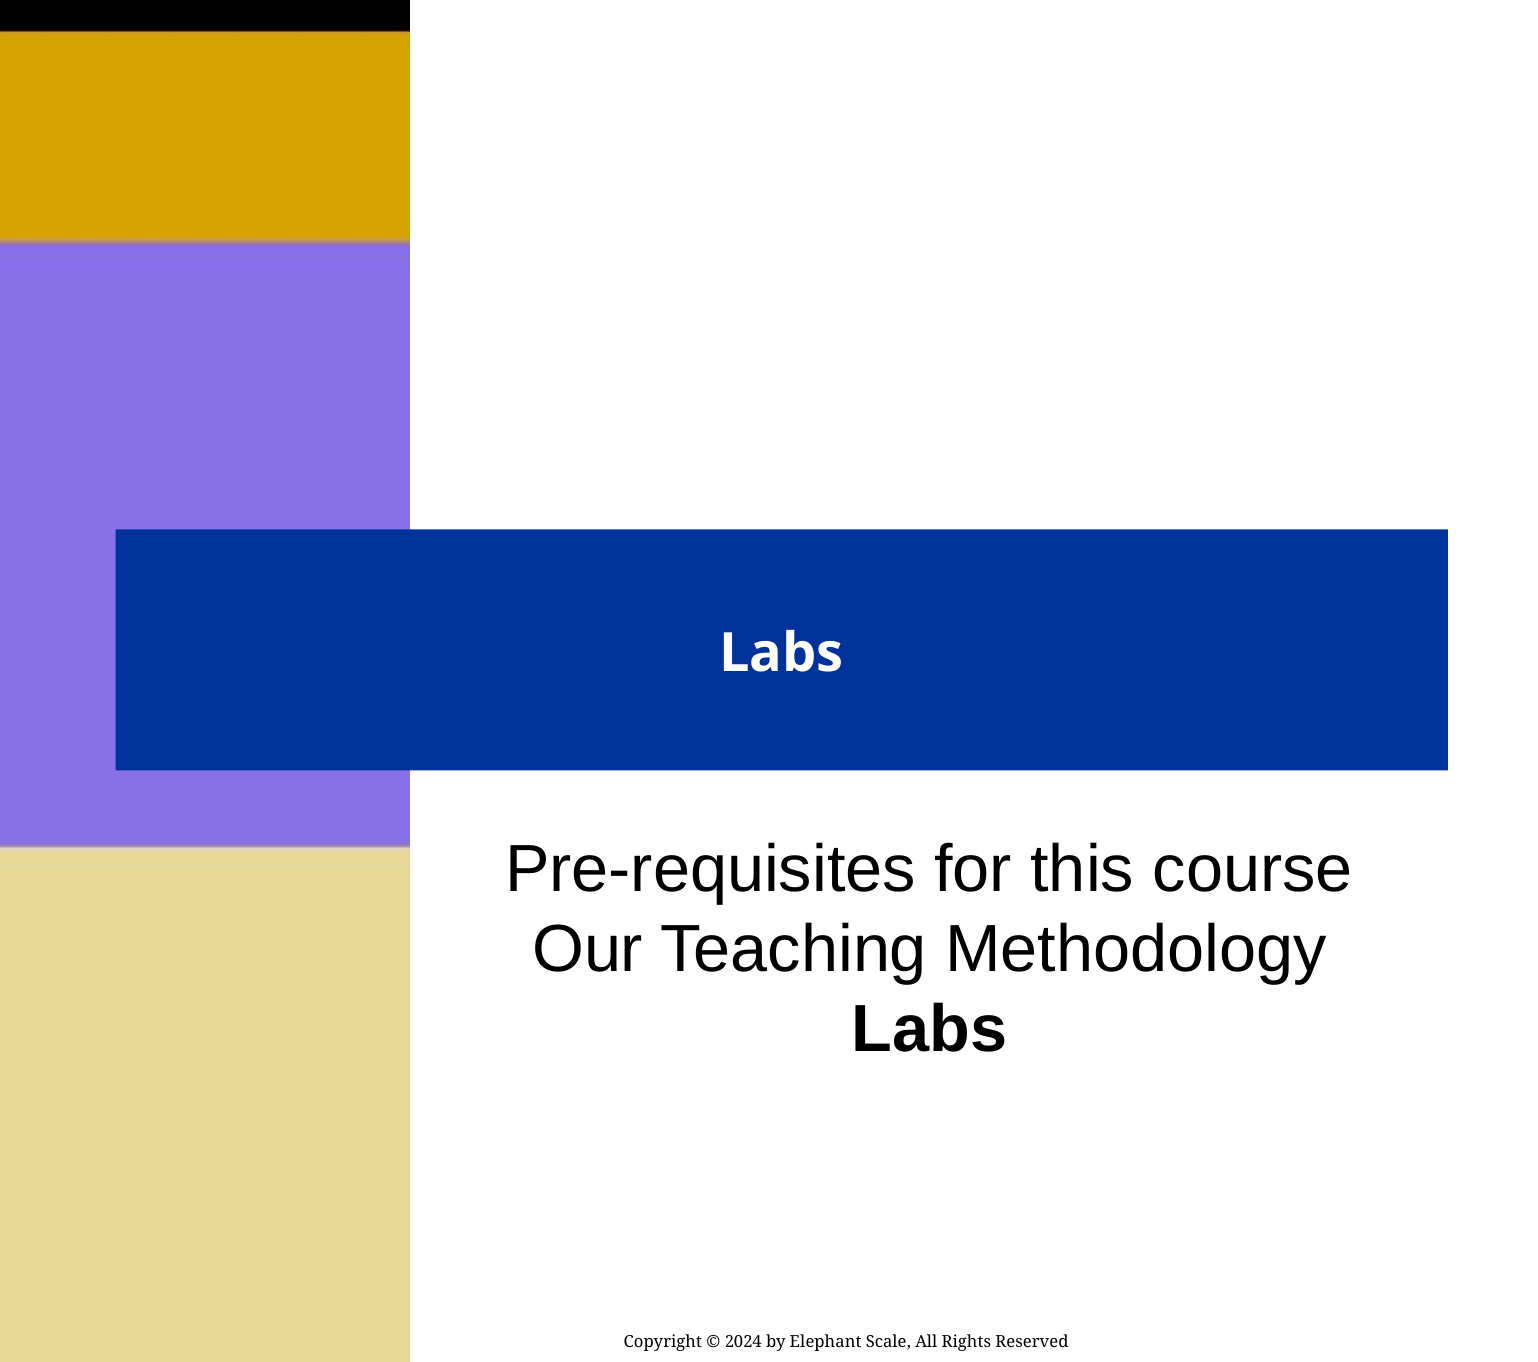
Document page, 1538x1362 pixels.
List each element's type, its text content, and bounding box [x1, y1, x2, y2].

title Labs [115, 529, 1449, 771]
subtitle Pre-requisites for this course Our Teaching Methodology Labs [409, 817, 1450, 884]
text_box Copyright © 2024 by Elephant Scale, All Rights Reserved [608, 1322, 1085, 1358]
picture [0, 0, 410, 1362]
